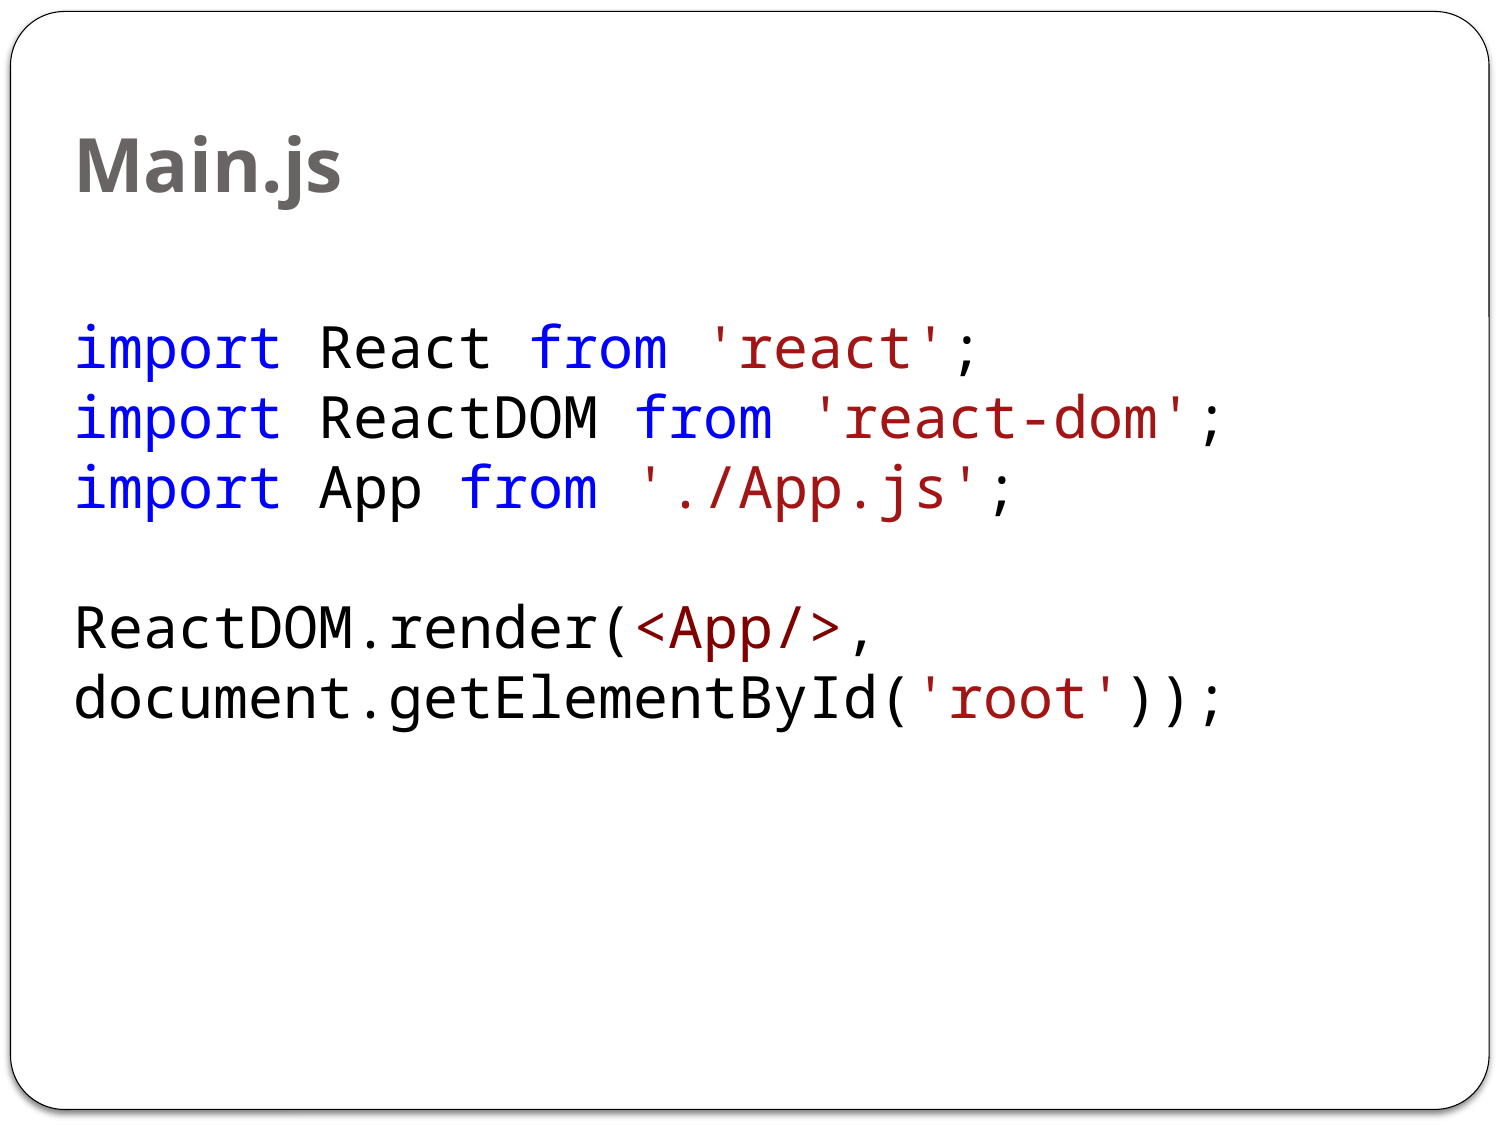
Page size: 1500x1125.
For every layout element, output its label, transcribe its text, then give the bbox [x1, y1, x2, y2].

title Main.js [58, 35, 1334, 223]
text_box import React from 'react'; import ReactDOM from 'react-dom'; import App from './App.js'; ReactDOM.render(<App/>, document.getElementById('root')); [58, 302, 1471, 738]
